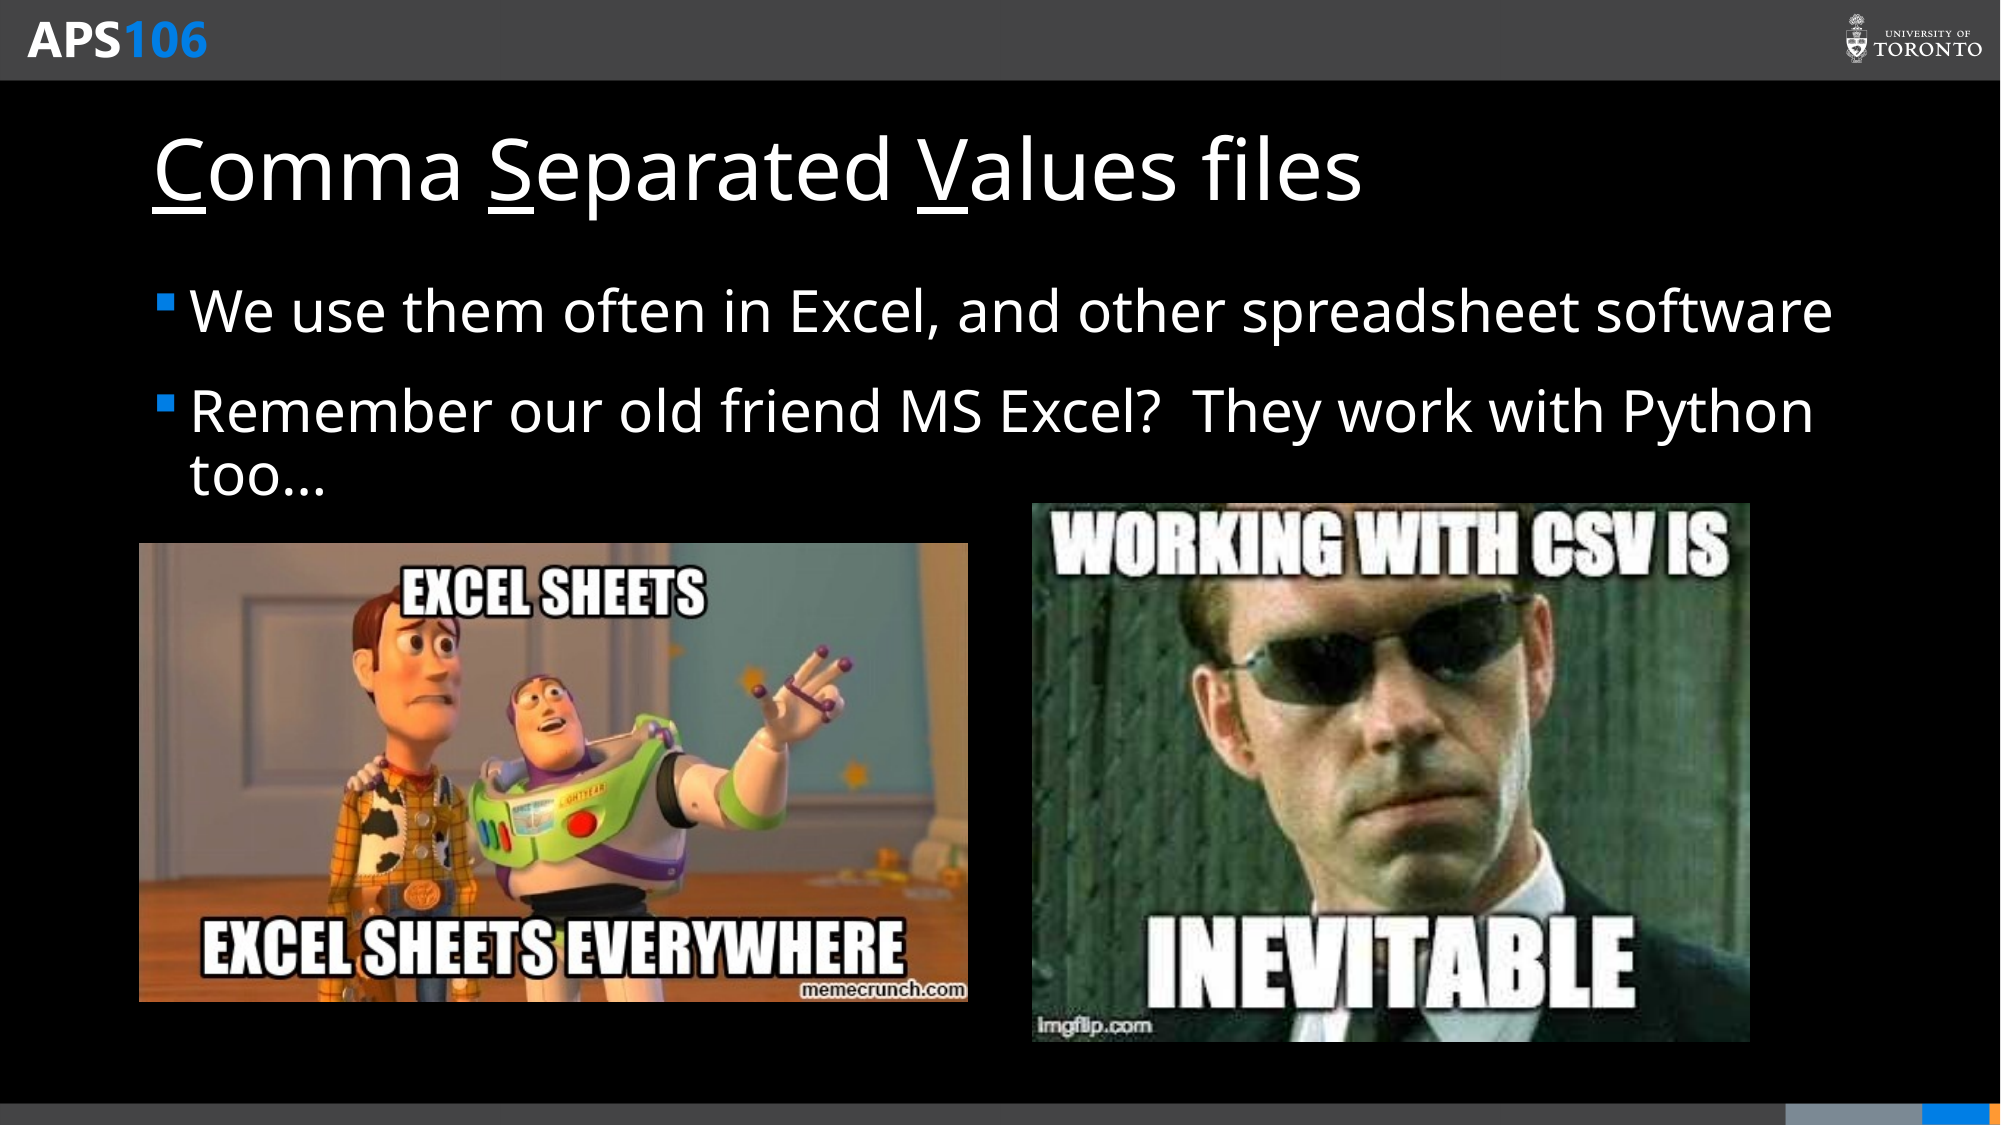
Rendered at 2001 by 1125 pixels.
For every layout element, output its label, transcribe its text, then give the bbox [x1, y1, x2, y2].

title Comma Separated Values files [137, 119, 1863, 227]
picture [0, 0, 2001, 1125]
list We use them often in Excel, and other spreadsheet software Remember our old friend MS Excel? They work with Python too… [137, 274, 1948, 1068]
